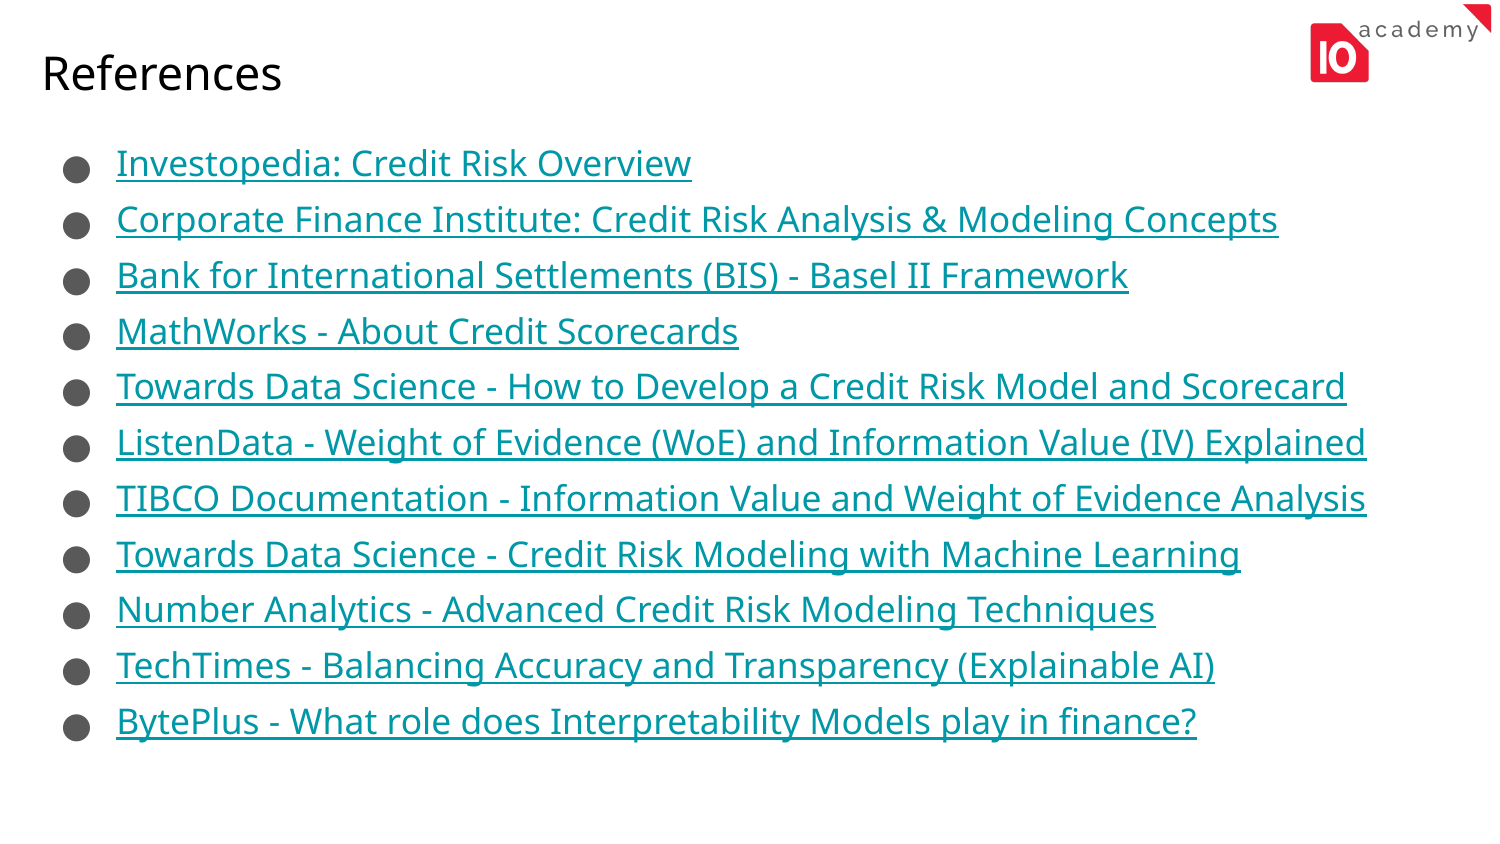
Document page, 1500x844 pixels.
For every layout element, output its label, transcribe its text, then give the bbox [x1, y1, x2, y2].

title References [26, 25, 1424, 119]
picture [1296, 0, 1500, 88]
list Investopedia: Credit Risk Overview Corporate Finance Institute: Credit Risk Analysis & Modeling Concepts Bank for International Settlements (BIS) - Basel II Framework MathWorks - About Credit Scorecards Towards Data Science - How to Develop a Credit Risk Model and Scorecard ListenData - Weight of Evidence (WoE) and Information Value (IV) Explained TIBCO Documentation - Information Value and Weight of Evidence Analysis Towards Data Science - Credit Risk Modeling with Machine Learning Number Analytics - Advanced Credit Risk Modeling Techniques TechTimes - Balancing Accuracy and Transparency (Explainable AI) BytePlus - What role does Interpretability Models play in finance? [26, 119, 1486, 844]
